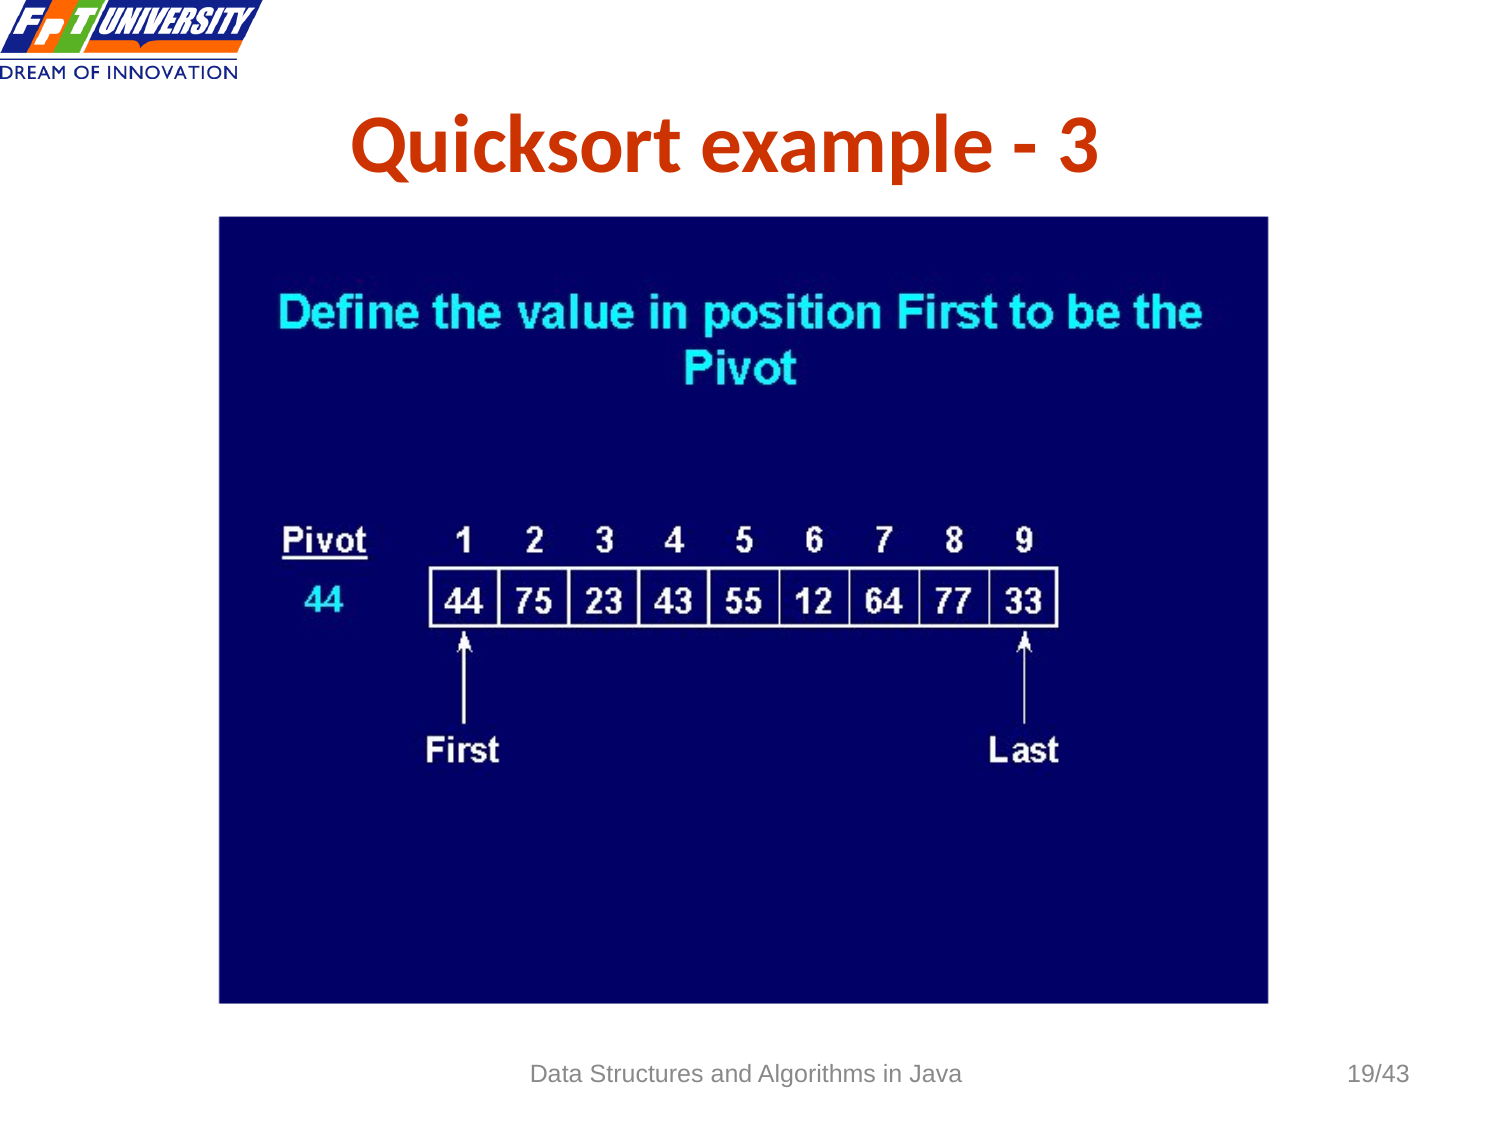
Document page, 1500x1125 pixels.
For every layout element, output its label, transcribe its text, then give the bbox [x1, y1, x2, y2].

picture [212, 212, 1276, 1010]
picture [0, 0, 263, 79]
slide_number 19/43 [1074, 1042, 1425, 1103]
title Quicksort example - 3 [225, 37, 1225, 210]
footer Data Structures and Algorithms in Java [474, 1042, 1025, 1103]
